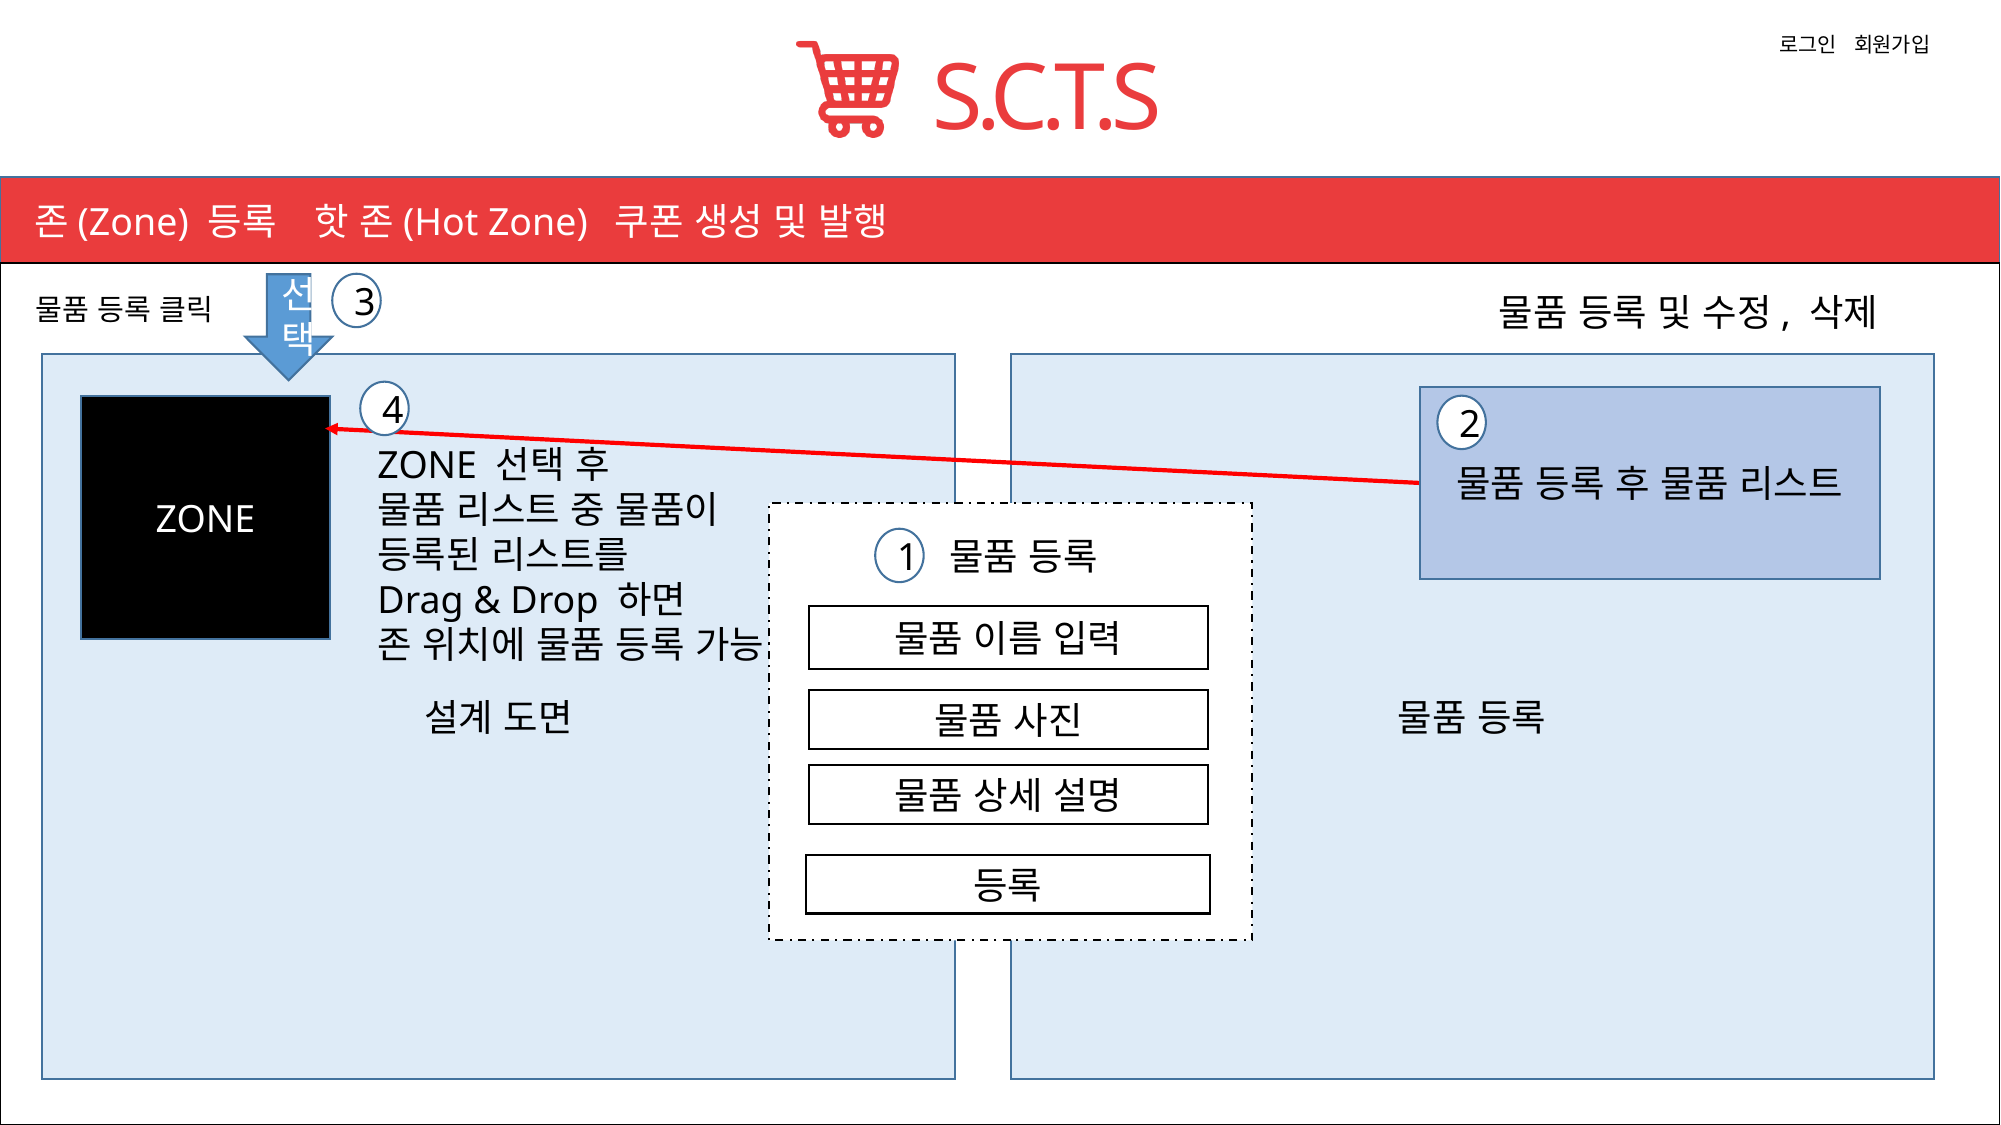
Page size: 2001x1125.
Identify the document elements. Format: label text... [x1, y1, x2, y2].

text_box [325, 428, 1420, 483]
text_box ZONE [80, 395, 331, 640]
text_box 선택 [242, 273, 335, 382]
text_box S.C.T.S [917, 30, 1177, 156]
text_box 2 [1436, 394, 1487, 451]
text_box 4 [359, 380, 410, 428]
text_box 로그인 회원가입 [1764, 23, 2000, 64]
text_box [0, 262, 2000, 1125]
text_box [769, 502, 1253, 941]
text_box 3 [331, 272, 382, 329]
text_box 존(Zone) 등록 핫 존(Hot Zone) 쿠폰 생성 및 발행 [0, 176, 2000, 262]
text_box 물품 등록 [1010, 353, 1935, 1080]
text_box 물품 등록 및 수정, 삭제 [1484, 282, 1894, 342]
text_box ZONE 선택 후 물품 리스트 중 물품이 등록된 리스트를 Drag & Drop 하면 존 위치에 물품 등록 가능 [362, 483, 780, 674]
text_box 설계 도면 [41, 353, 956, 1080]
picture [796, 37, 899, 141]
text_box 물품 등록 후 물품 리스트 [1419, 386, 1881, 580]
text_box 물품 등록 클릭 [20, 283, 265, 334]
